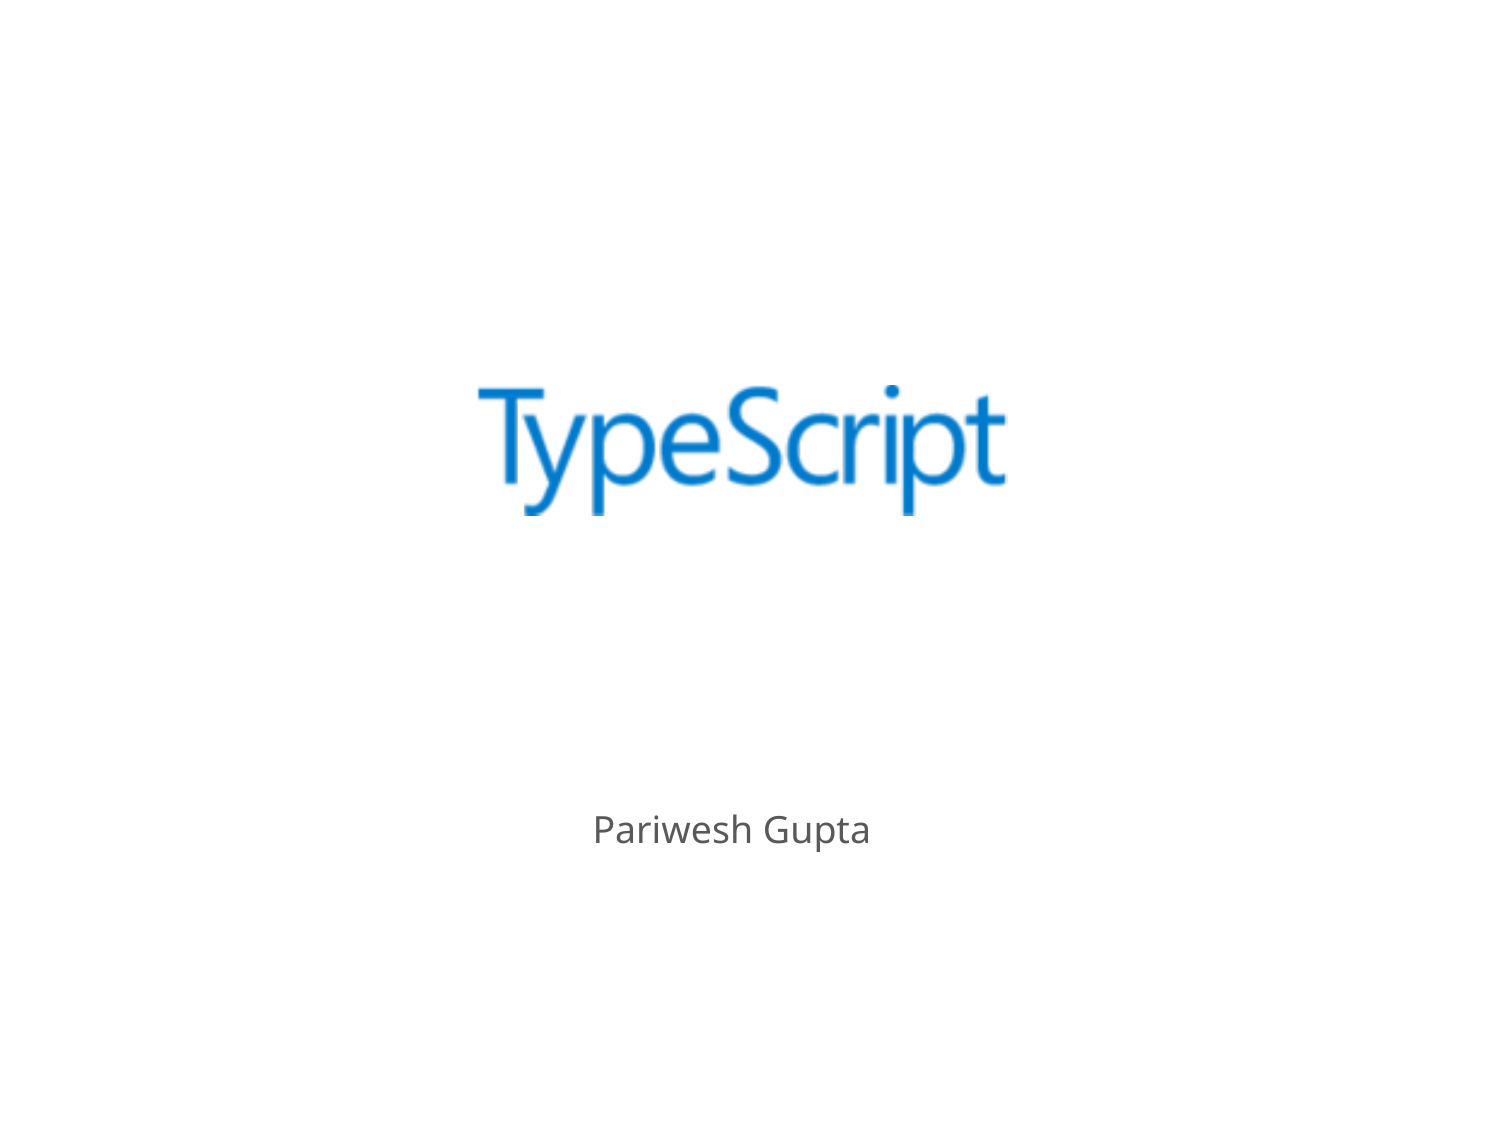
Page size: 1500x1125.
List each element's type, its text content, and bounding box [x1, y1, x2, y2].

subtitle Pariwesh Gupta [217, 798, 1268, 965]
picture [477, 385, 1008, 516]
